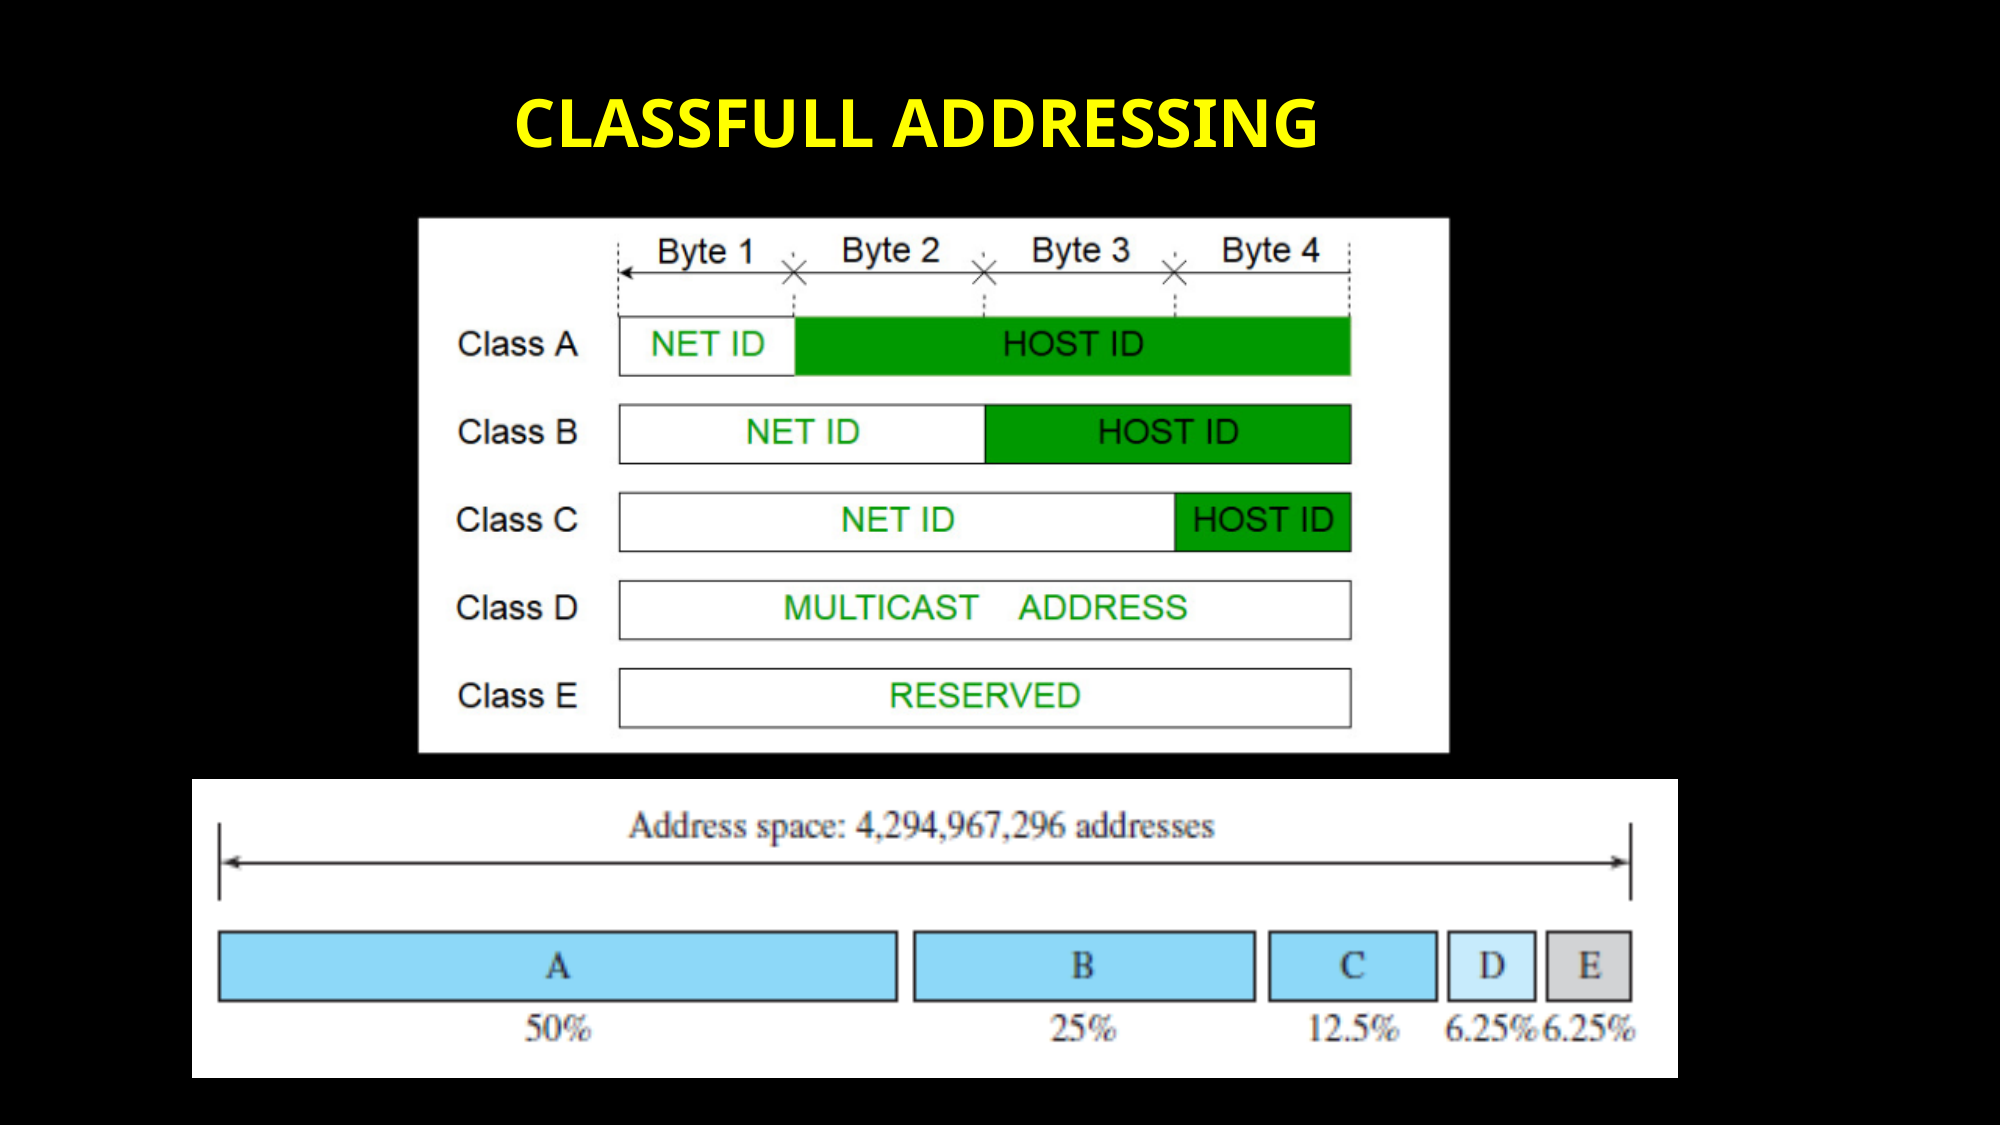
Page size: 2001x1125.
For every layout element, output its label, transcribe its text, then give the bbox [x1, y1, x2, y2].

text_box CLASSFULL ADDRESSING [395, 73, 1440, 169]
picture [192, 779, 1678, 1078]
picture [413, 214, 1457, 756]
